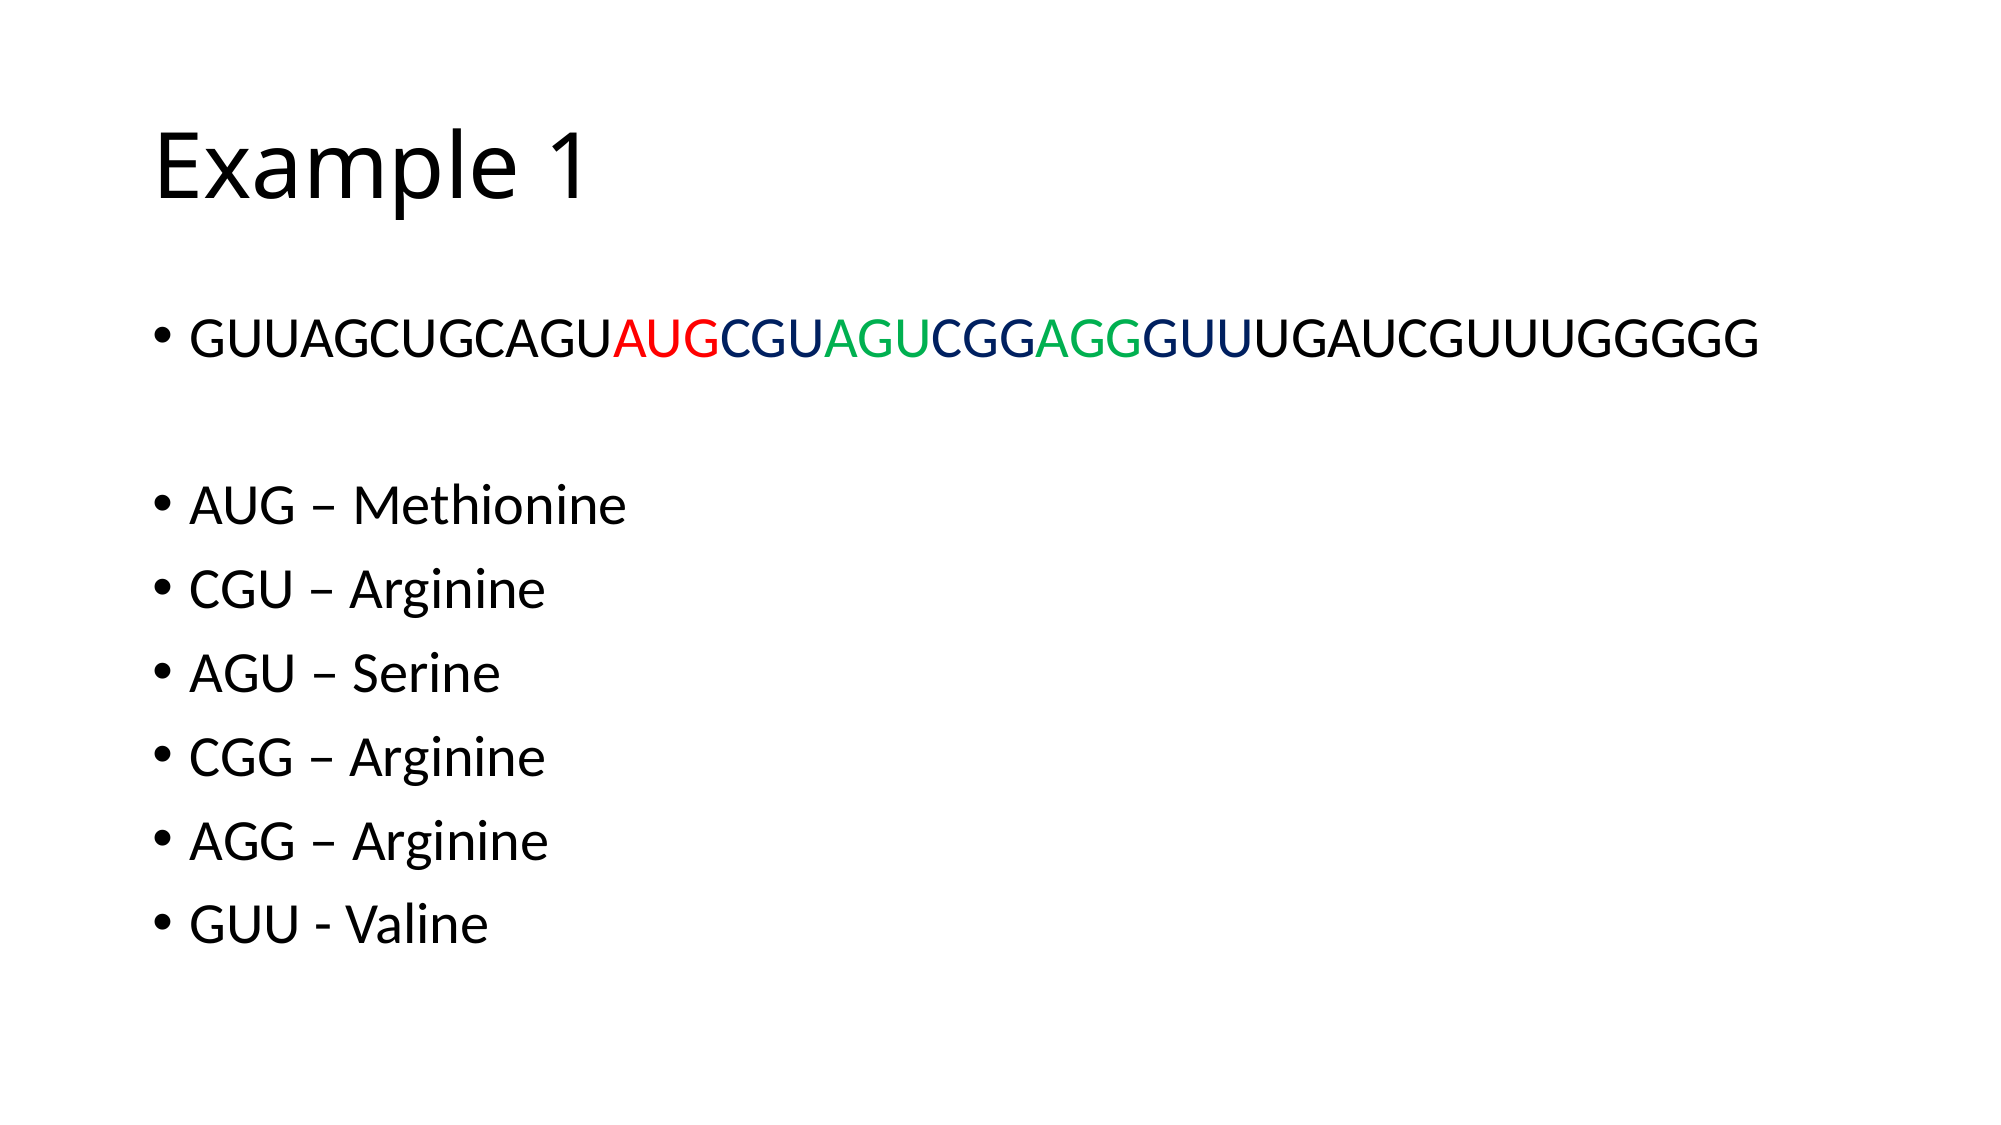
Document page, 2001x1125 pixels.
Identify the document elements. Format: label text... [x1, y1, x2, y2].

title Example 1 [137, 59, 1863, 278]
list GUUAGCUGCAGUAUGCGUAGUCGGAGGGUUUGAUCGUUUGGGGG AUG – Methionine CGU – Arginine AGU – Serine CGG – Arginine AGG – Arginine GUU - Valine [137, 299, 1863, 1014]
